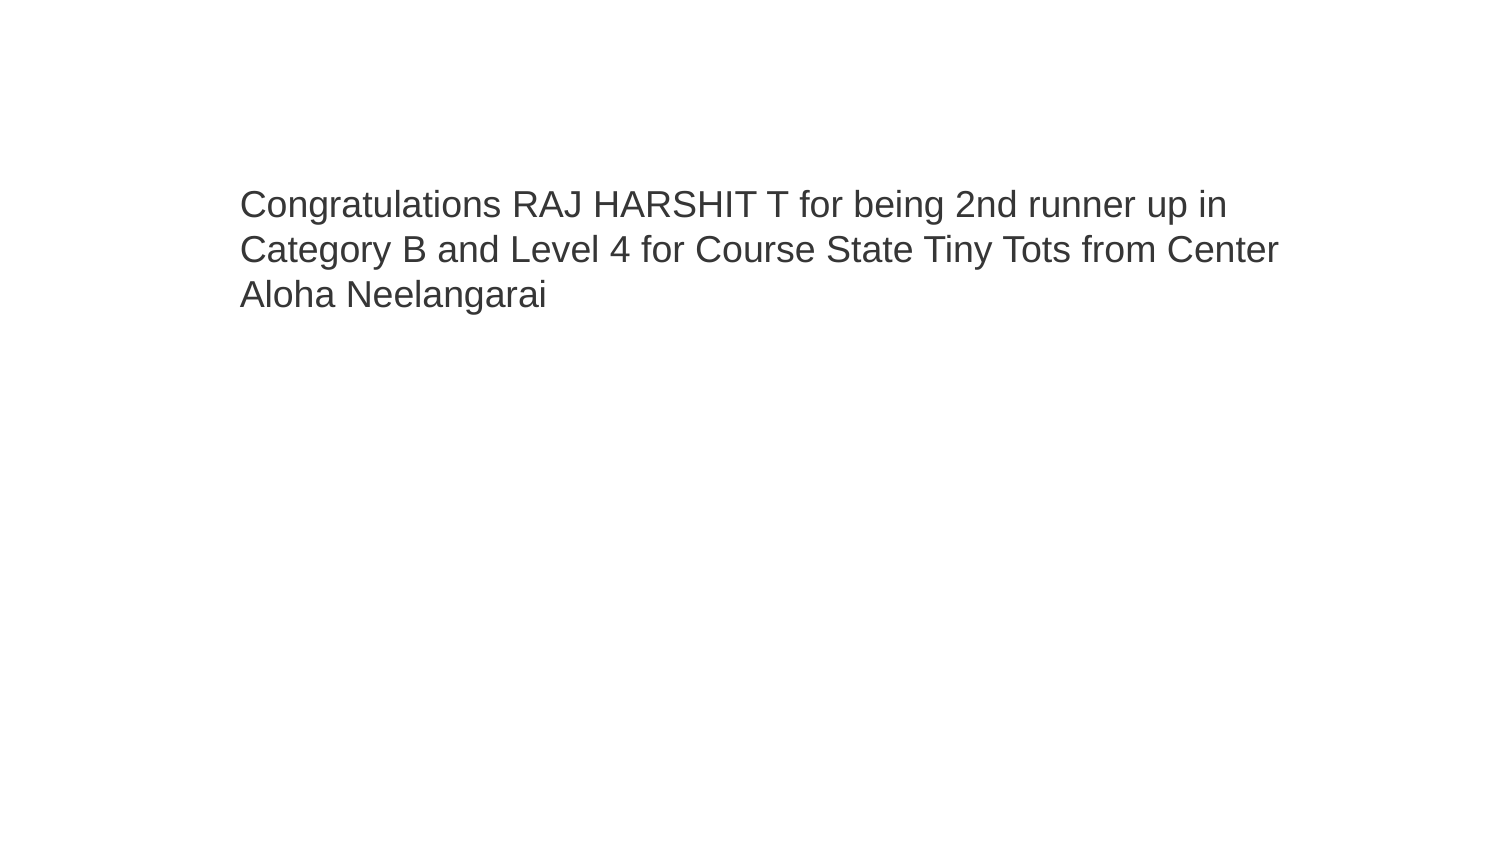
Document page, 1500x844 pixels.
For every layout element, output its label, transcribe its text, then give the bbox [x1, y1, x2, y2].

text_box Congratulations RAJ HARSHIT T for being 2nd runner up in Category B and Level 4 for Course State Tiny Tots from Center Aloha Neelangarai [224, 224, 1350, 270]
